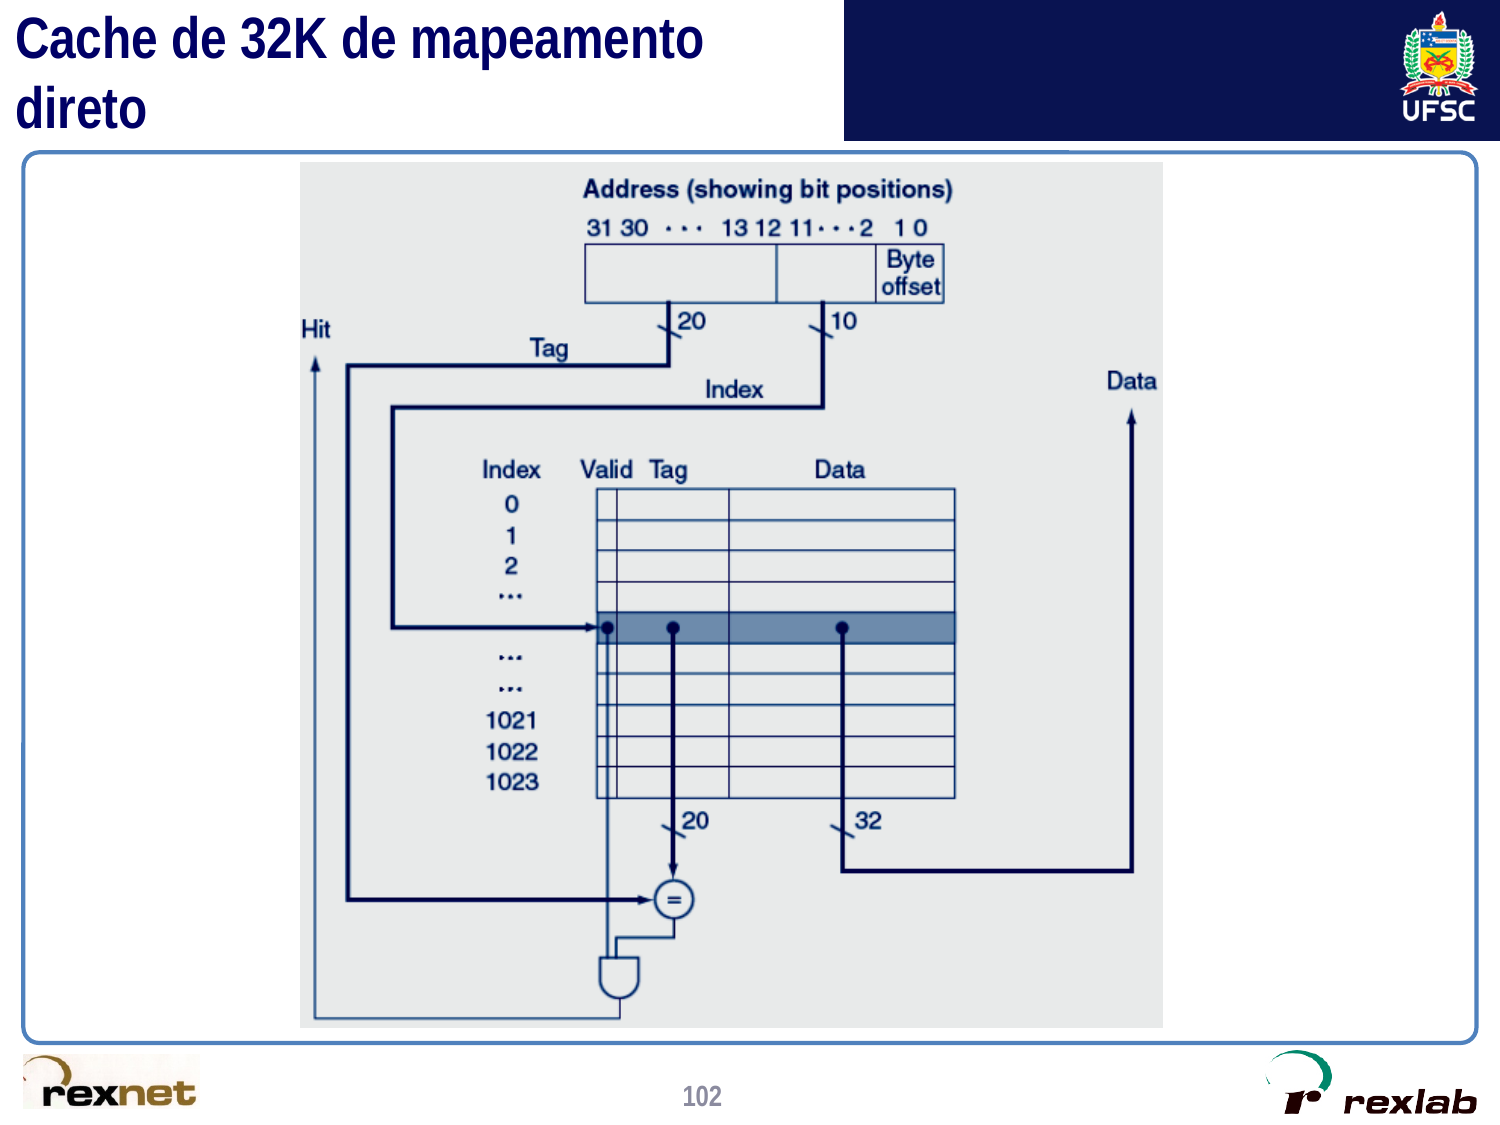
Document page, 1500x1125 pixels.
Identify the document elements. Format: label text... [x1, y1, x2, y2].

slide_number 102 [527, 1065, 878, 1125]
picture [1265, 1049, 1477, 1114]
picture [299, 162, 1163, 1029]
picture [23, 1054, 200, 1109]
picture [844, 0, 1500, 141]
title Cache de 32K de mapeamento direto [0, 0, 844, 141]
